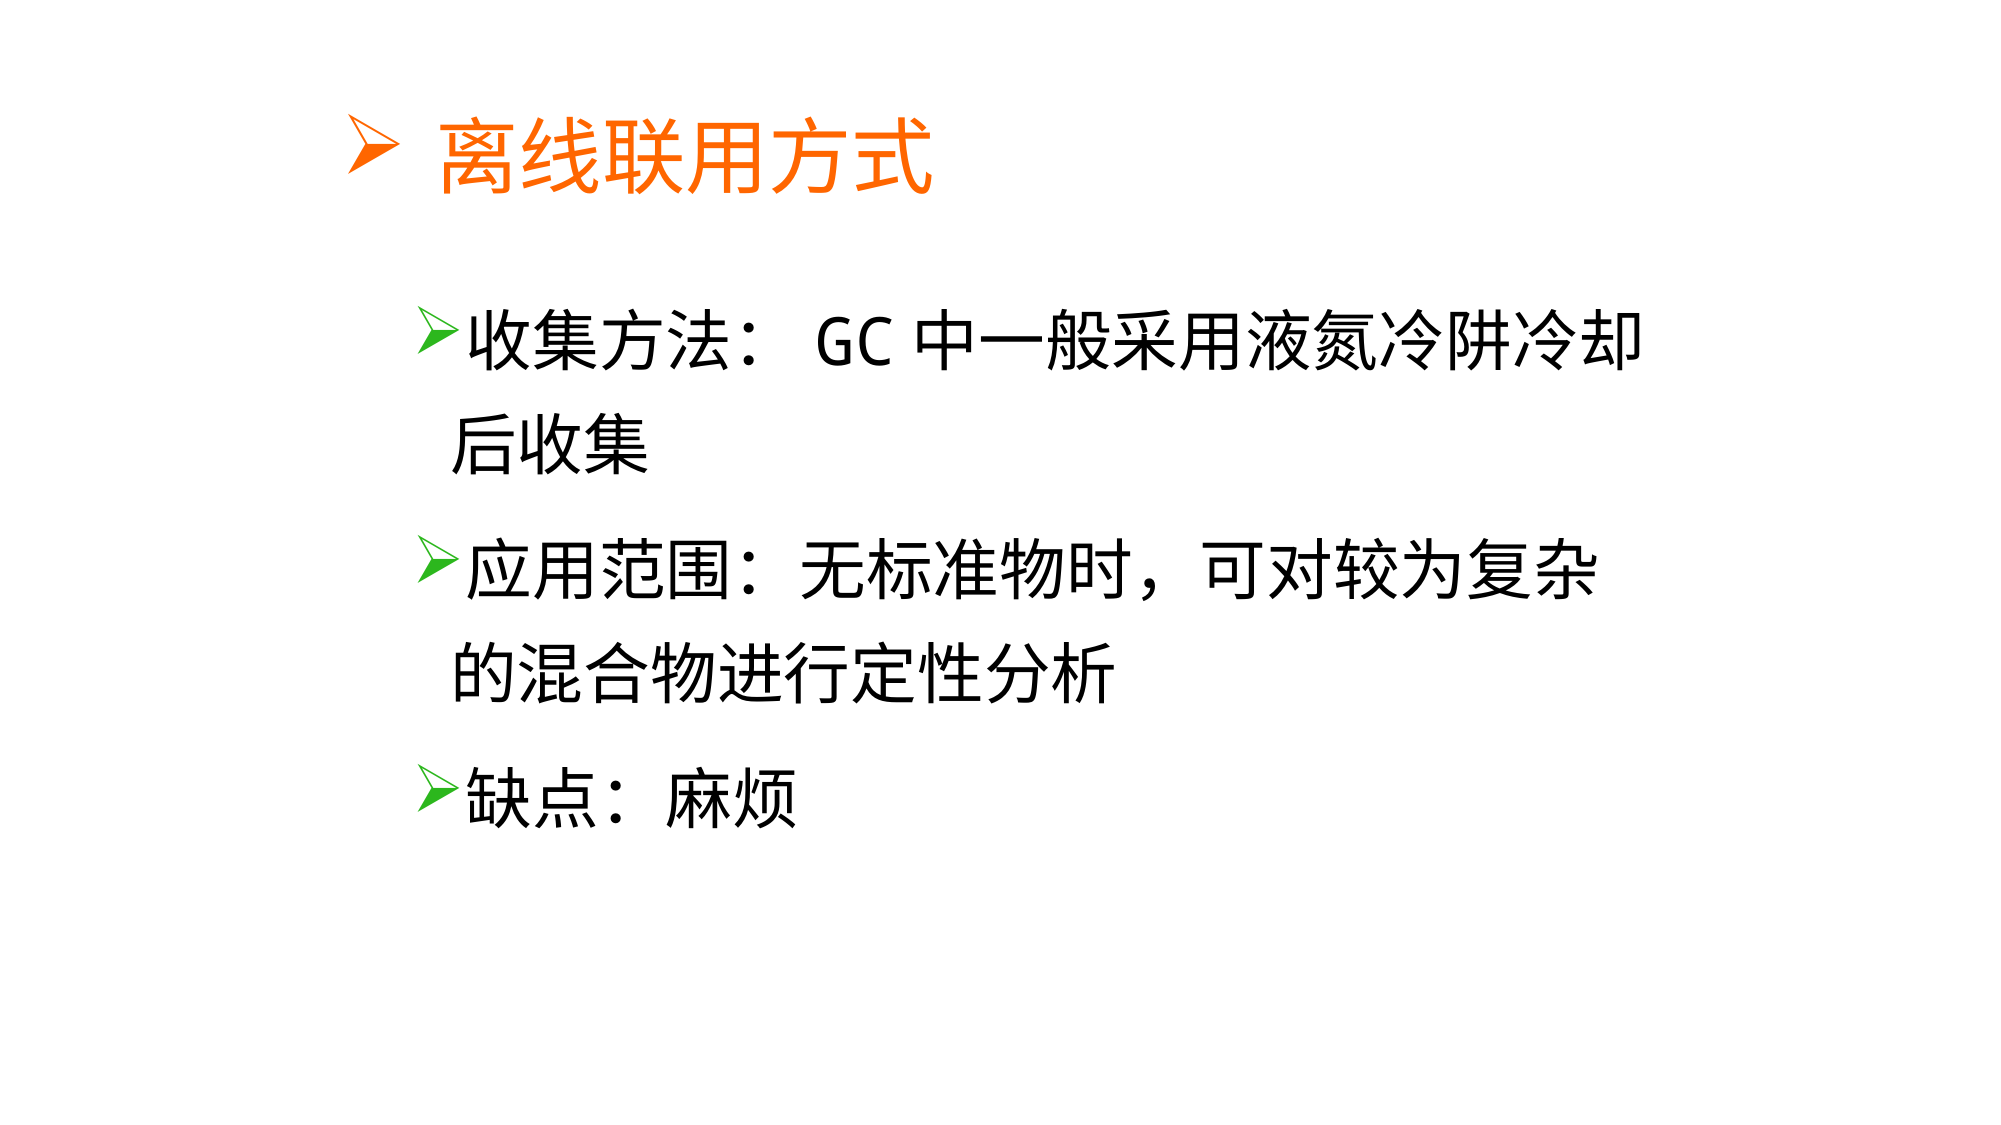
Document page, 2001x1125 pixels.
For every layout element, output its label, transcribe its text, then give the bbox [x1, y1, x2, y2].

list 收集方法：GC中一般采用液氮冷阱冷却后收集 应用范围：无标准物时，可对较为复杂的混合物进行定性分析 缺点：麻烦 [397, 267, 1675, 905]
title 离线联用方式 [326, 66, 1677, 254]
